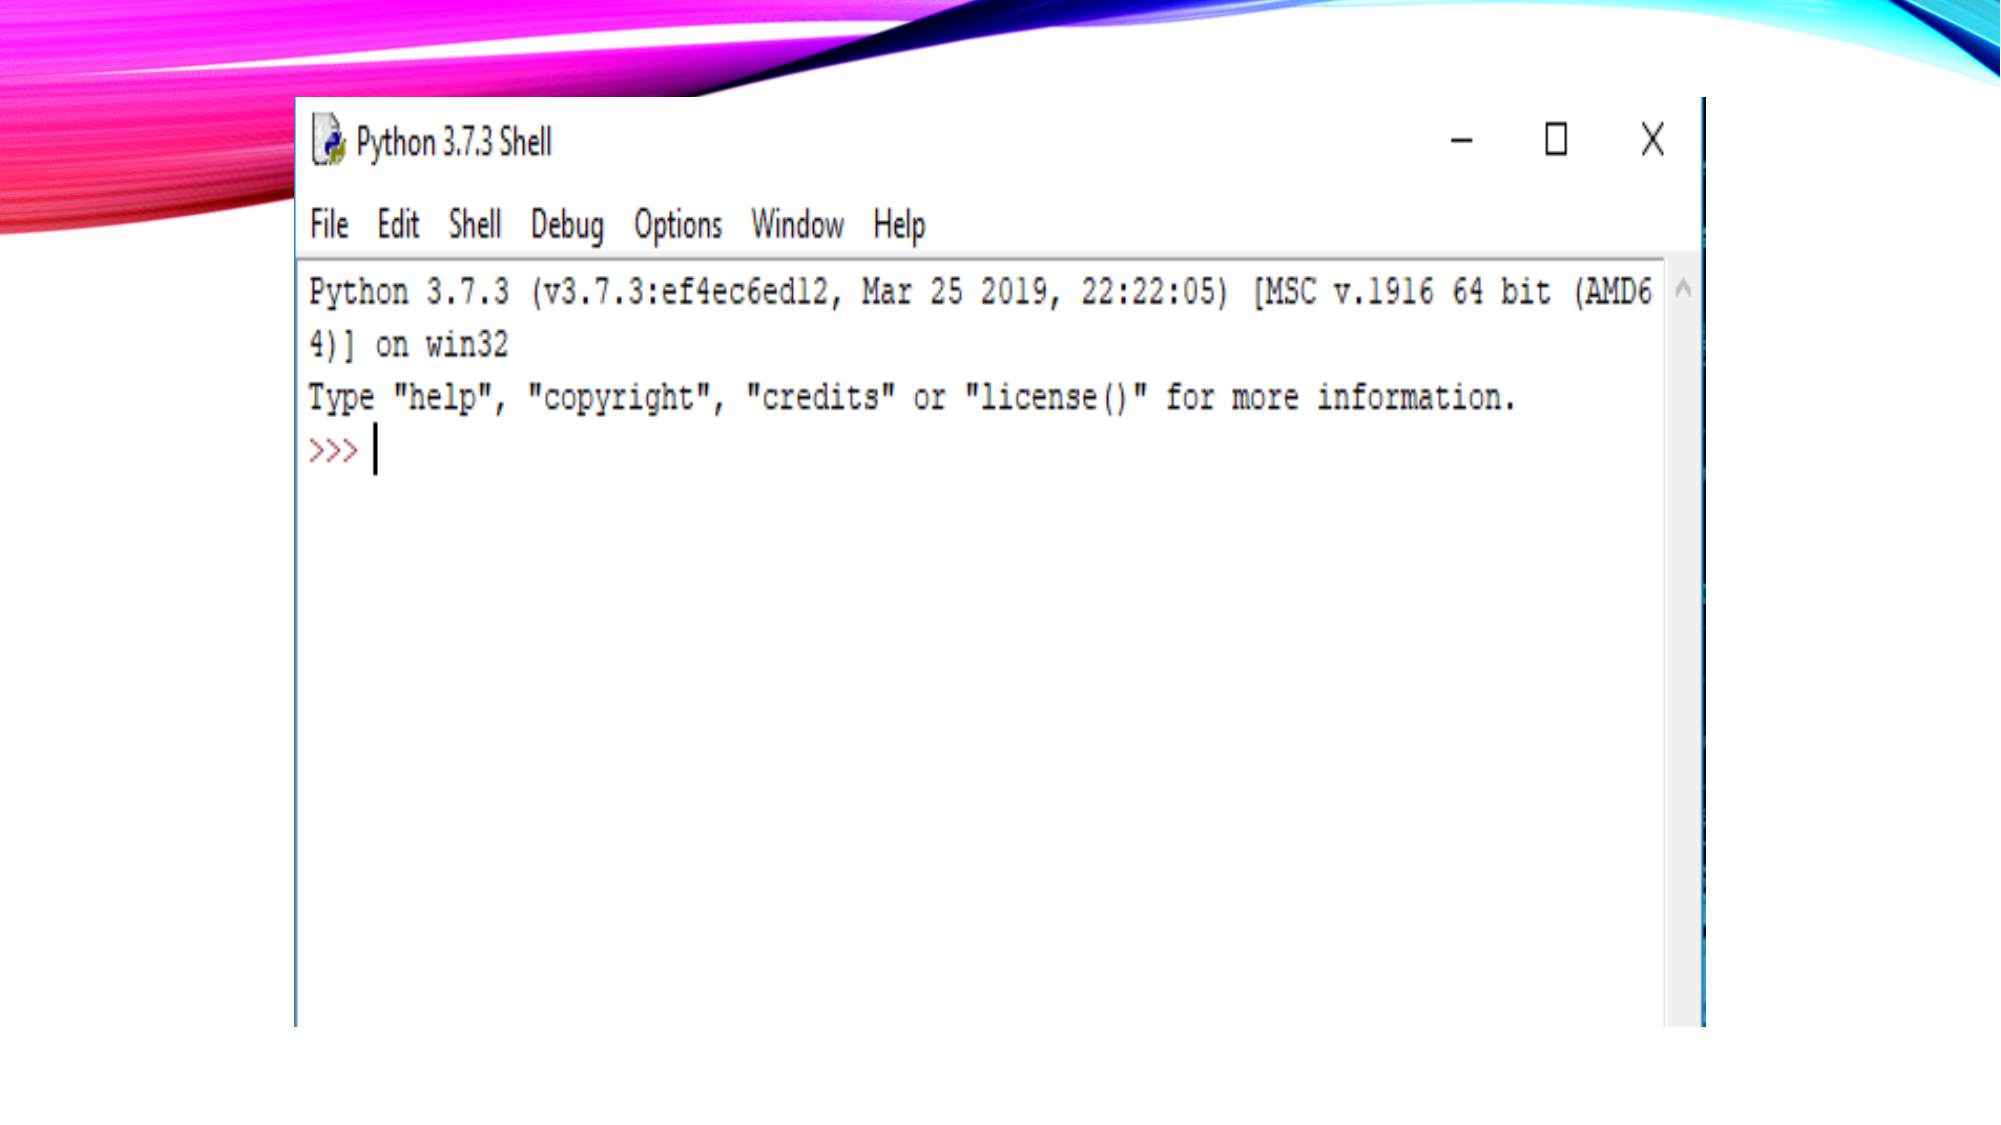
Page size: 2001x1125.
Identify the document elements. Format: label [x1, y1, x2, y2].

list [294, 97, 1706, 1028]
picture [1910, 0, 2000, 45]
picture [1890, 0, 2000, 75]
picture [0, 0, 2000, 237]
